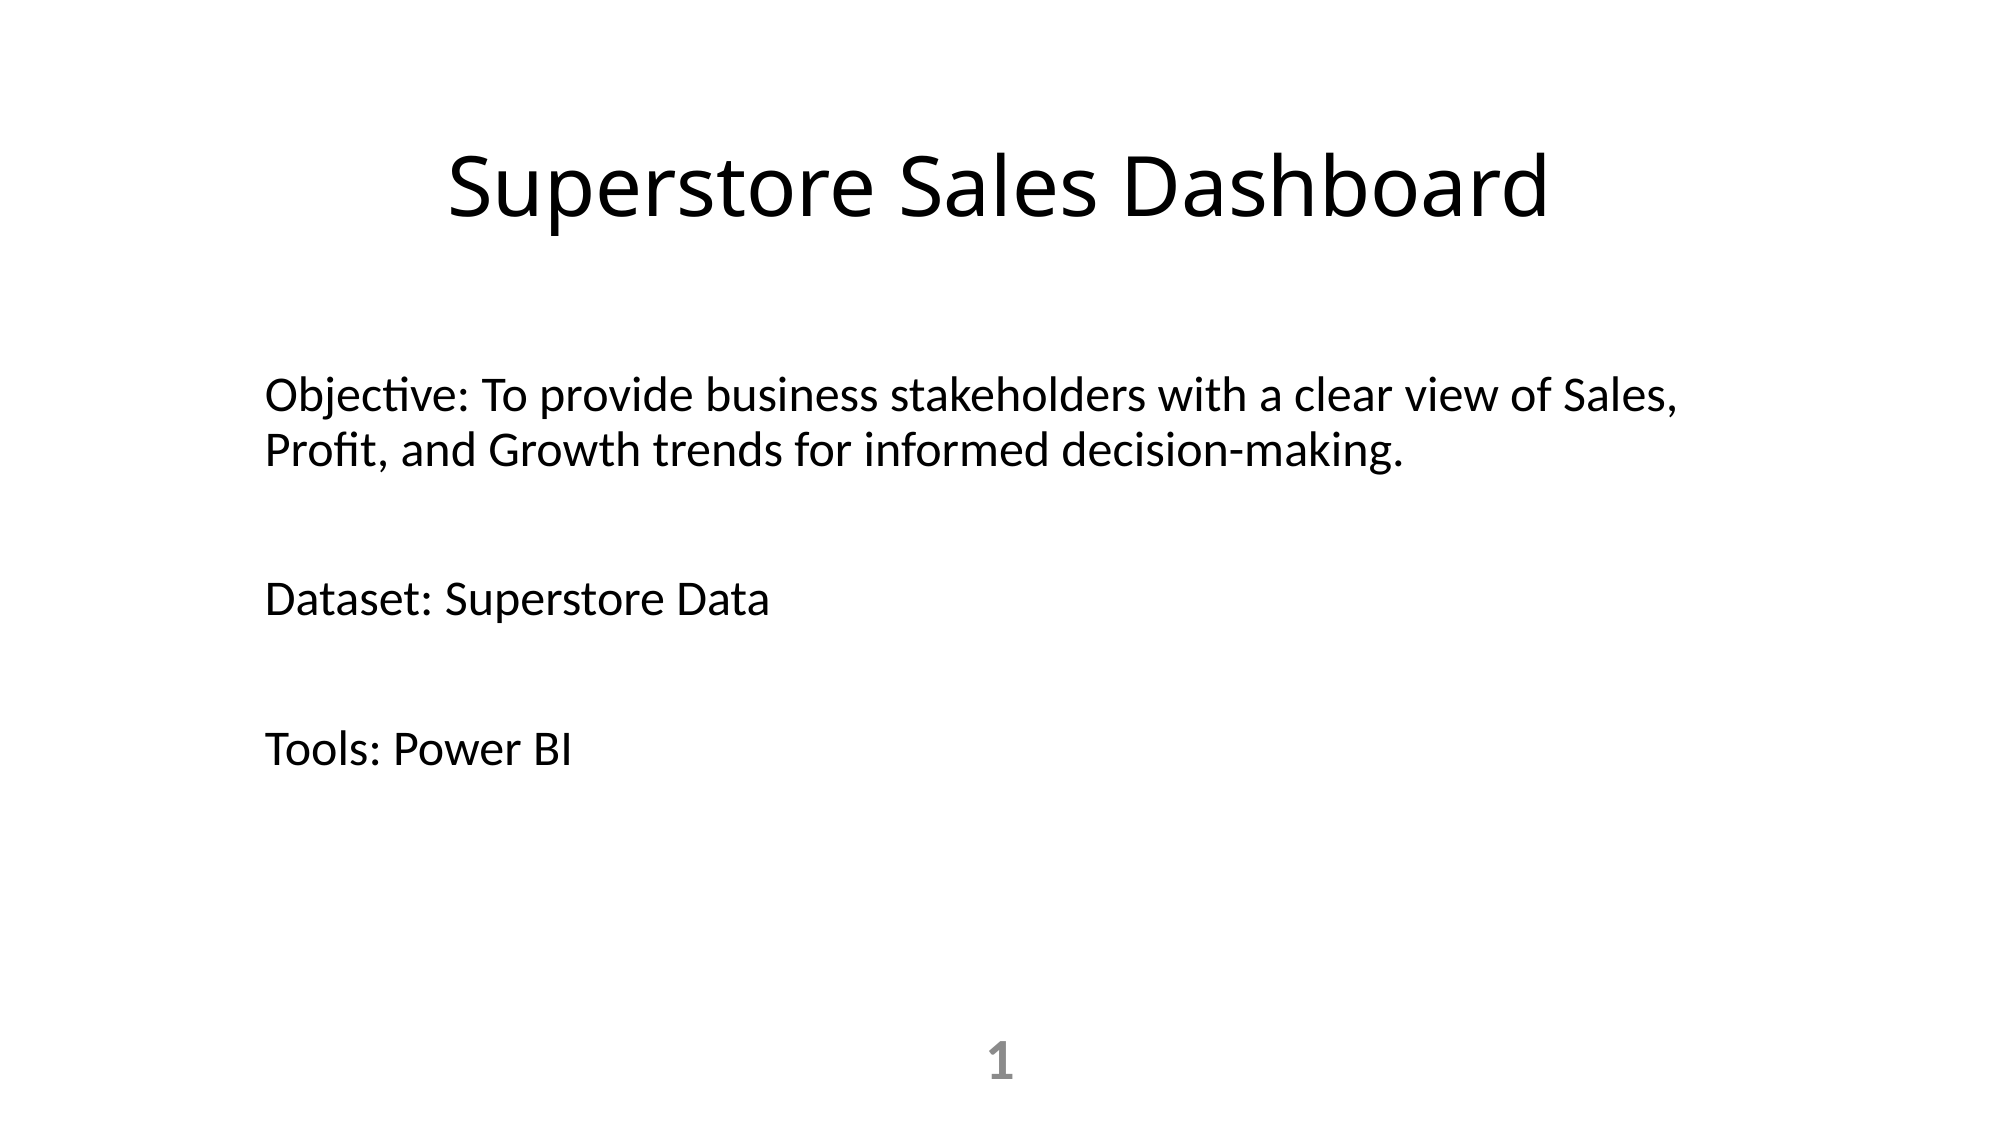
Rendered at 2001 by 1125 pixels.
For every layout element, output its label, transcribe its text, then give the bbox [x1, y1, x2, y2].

title Superstore Sales Dashboard [249, 112, 1750, 242]
footer 1 [662, 1026, 1338, 1087]
subtitle Objective: To provide business stakeholders with a clear view of Sales, Profit, and Growth trends for informed decision-making. Dataset: Superstore Data Tools: Power BI [249, 361, 1750, 984]
